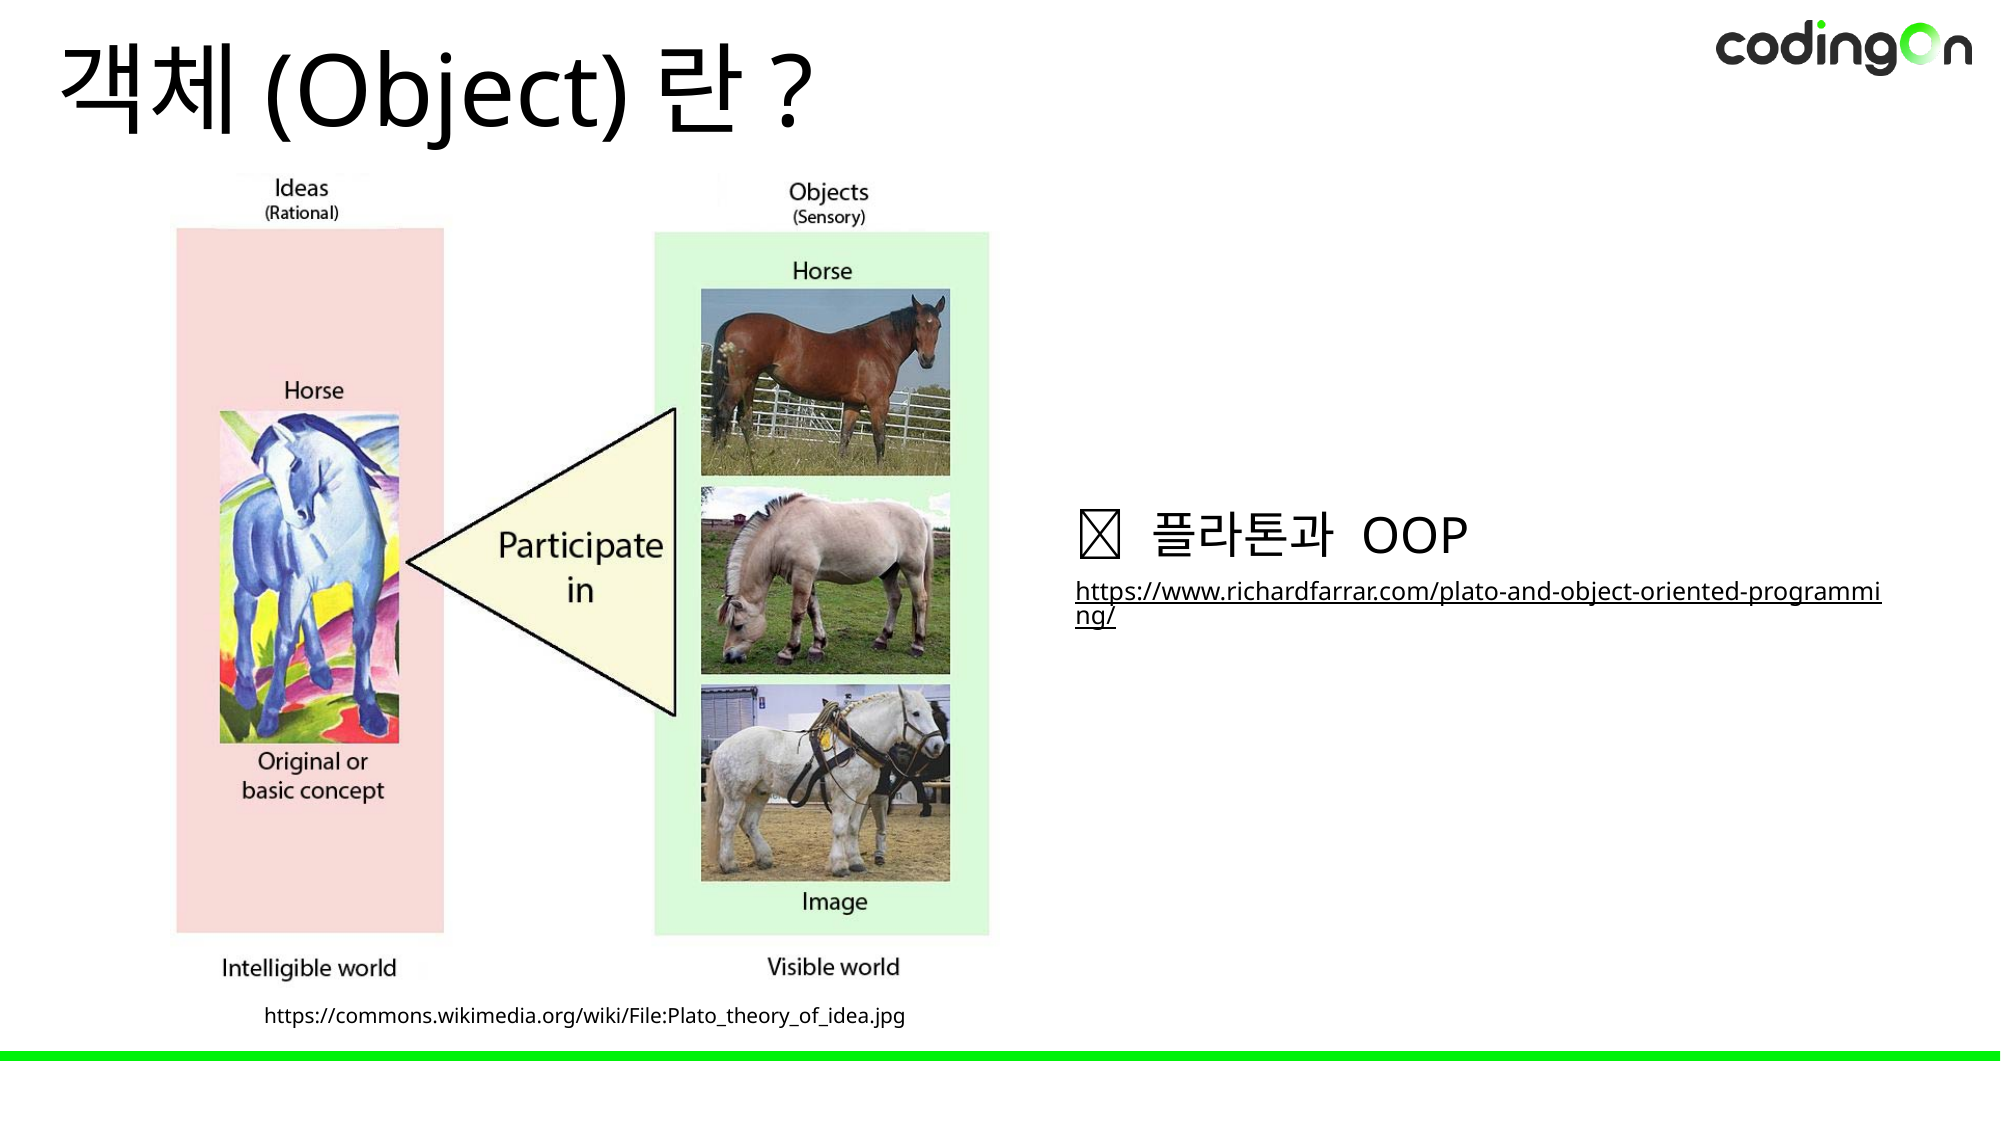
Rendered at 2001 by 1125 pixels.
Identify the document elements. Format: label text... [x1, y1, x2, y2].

title 객체(Object)란? [41, 0, 1767, 188]
picture [1767, 20, 1972, 76]
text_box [169, 165, 1001, 1036]
text_box https://www.richardfarrar.com/plato-and-object-oriented-programming/ [1060, 567, 1901, 647]
text_box 📌 플라톤과 OOP [1060, 466, 1661, 572]
